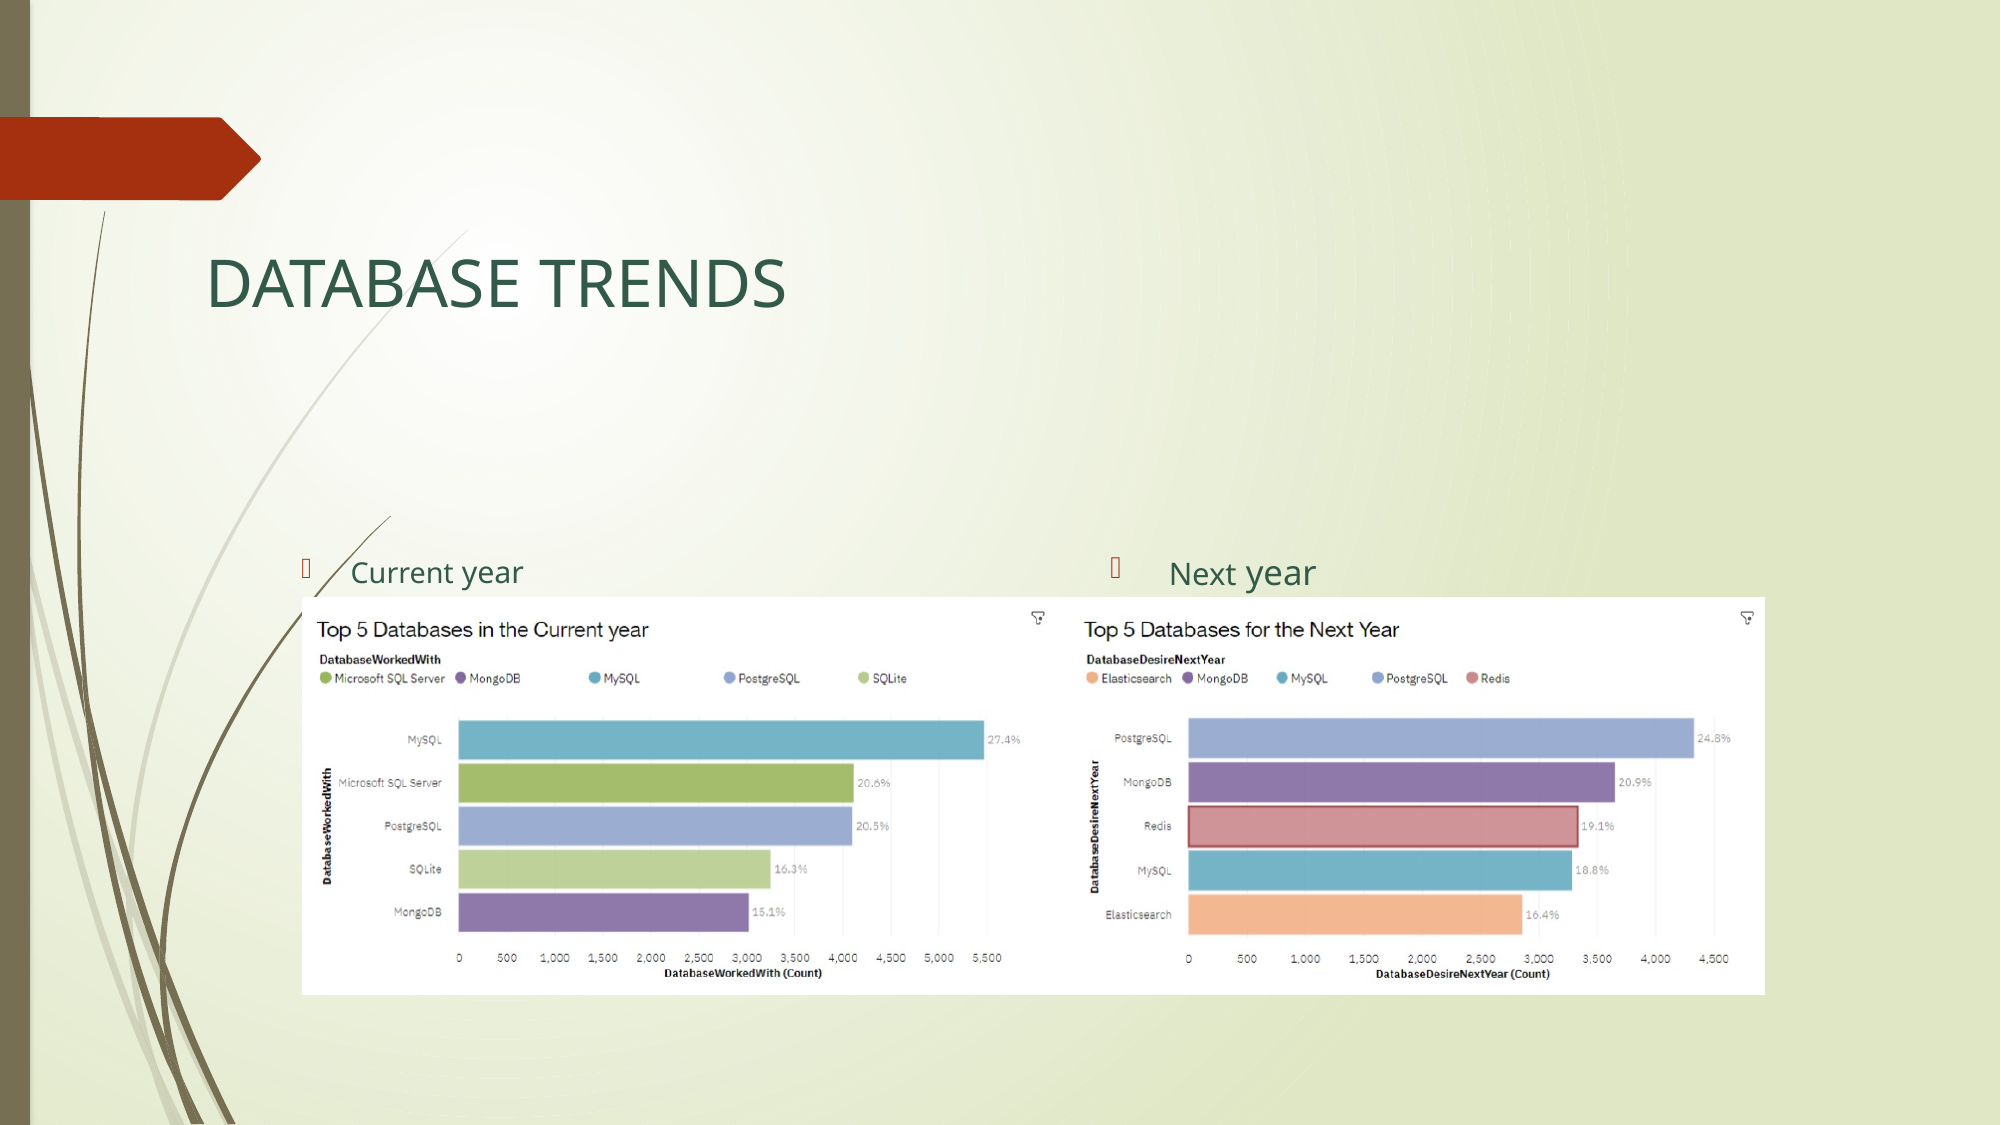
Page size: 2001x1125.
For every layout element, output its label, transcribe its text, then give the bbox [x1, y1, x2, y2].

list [301, 597, 1765, 995]
title DATABASE TRENDS [190, 234, 1653, 329]
list Next year [1066, 543, 1332, 596]
list Current year [286, 545, 589, 598]
